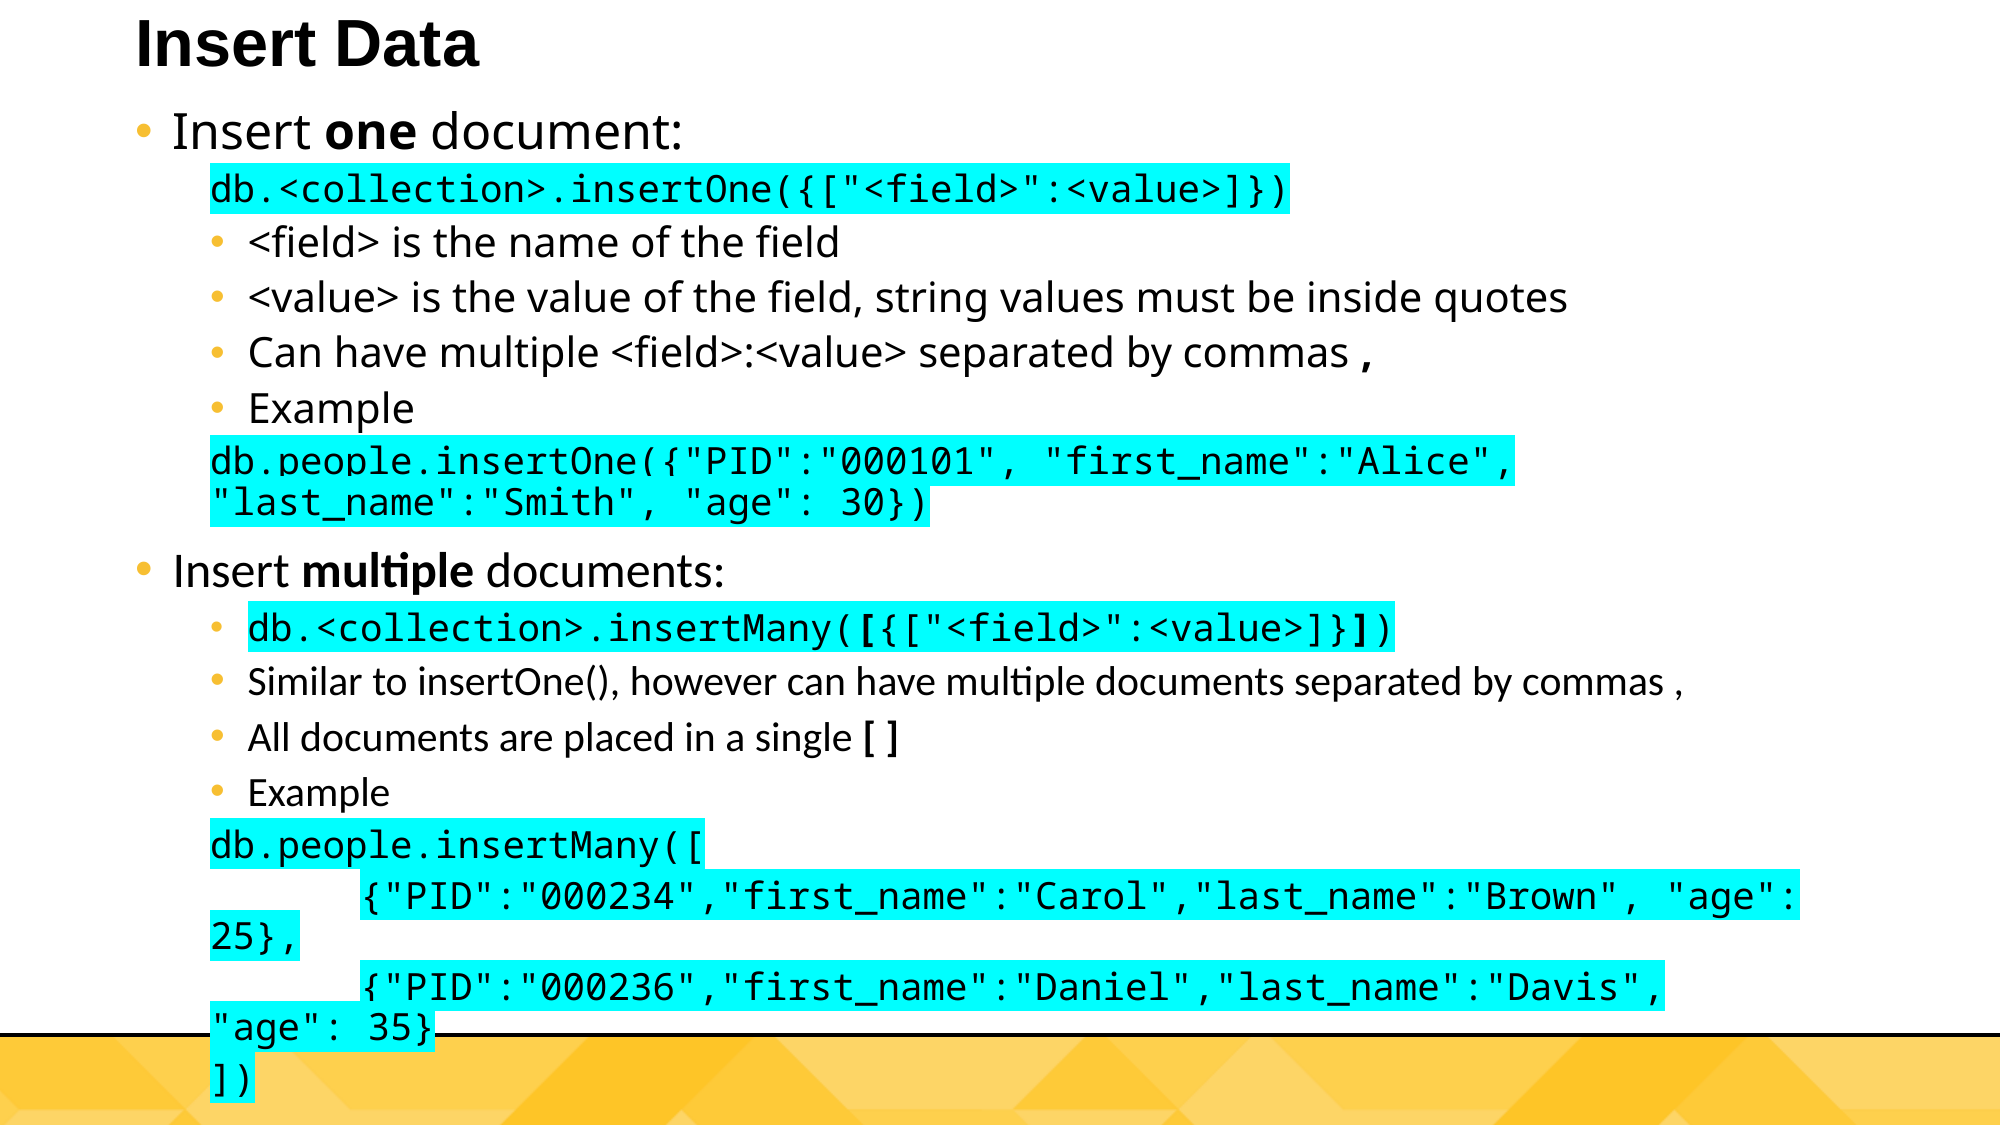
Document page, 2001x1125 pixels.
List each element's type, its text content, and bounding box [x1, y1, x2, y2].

list Insert one document: db.<collection>.insertOne({["<field>":<value>]}) <field> is the name of the field <value> is the value of the field, string values must be inside quotes Can have multiple <field>:<value> separated by commas , Example db.people.insertOne({"PID":"000101", "first_name":"Alice", "last_name":"Smith", "age": 30}) Insert multiple documents: db.<collection>.insertMany([{["<field>":<value>]}]) Similar to insertOne(), however can have multiple documents separated by commas , All documents are placed in a single [ ] Example db.people.insertMany([ {"PID":"000234","first_name":"Carol","last_name":"Brown", "age": 25}, {"PID":"000236","first_name":"Daniel","last_name":"Davis", "age": 35} ]) [120, 98, 1819, 956]
title Insert Data [120, 2, 1846, 112]
